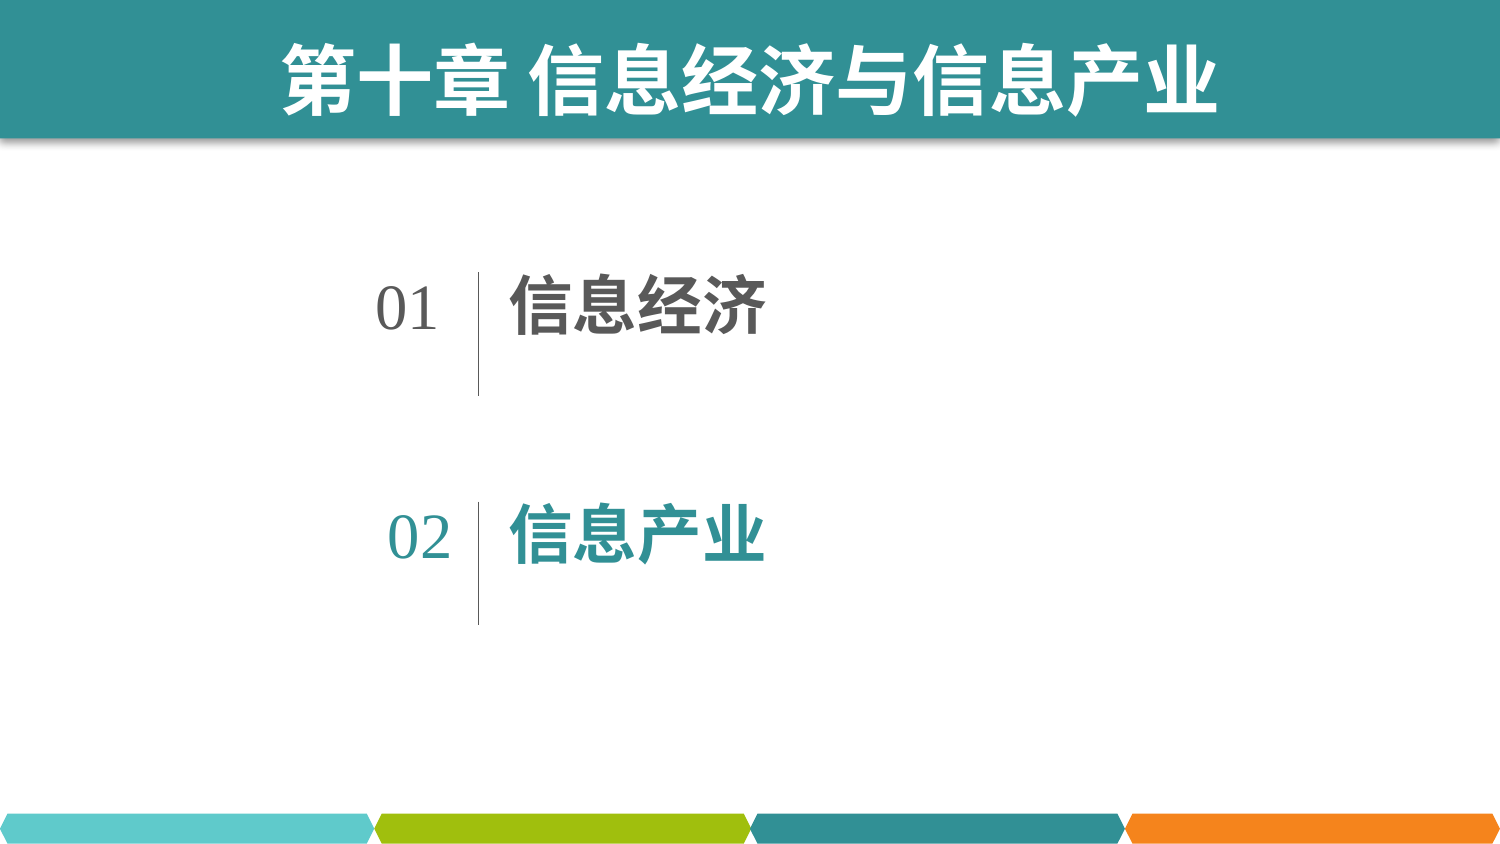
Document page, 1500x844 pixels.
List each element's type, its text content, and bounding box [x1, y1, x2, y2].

text_box [0, 0, 1500, 139]
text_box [348, 256, 1389, 626]
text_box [0, 813, 1500, 844]
text_box 第十章 信息经济与信息产业 [266, 26, 1234, 132]
